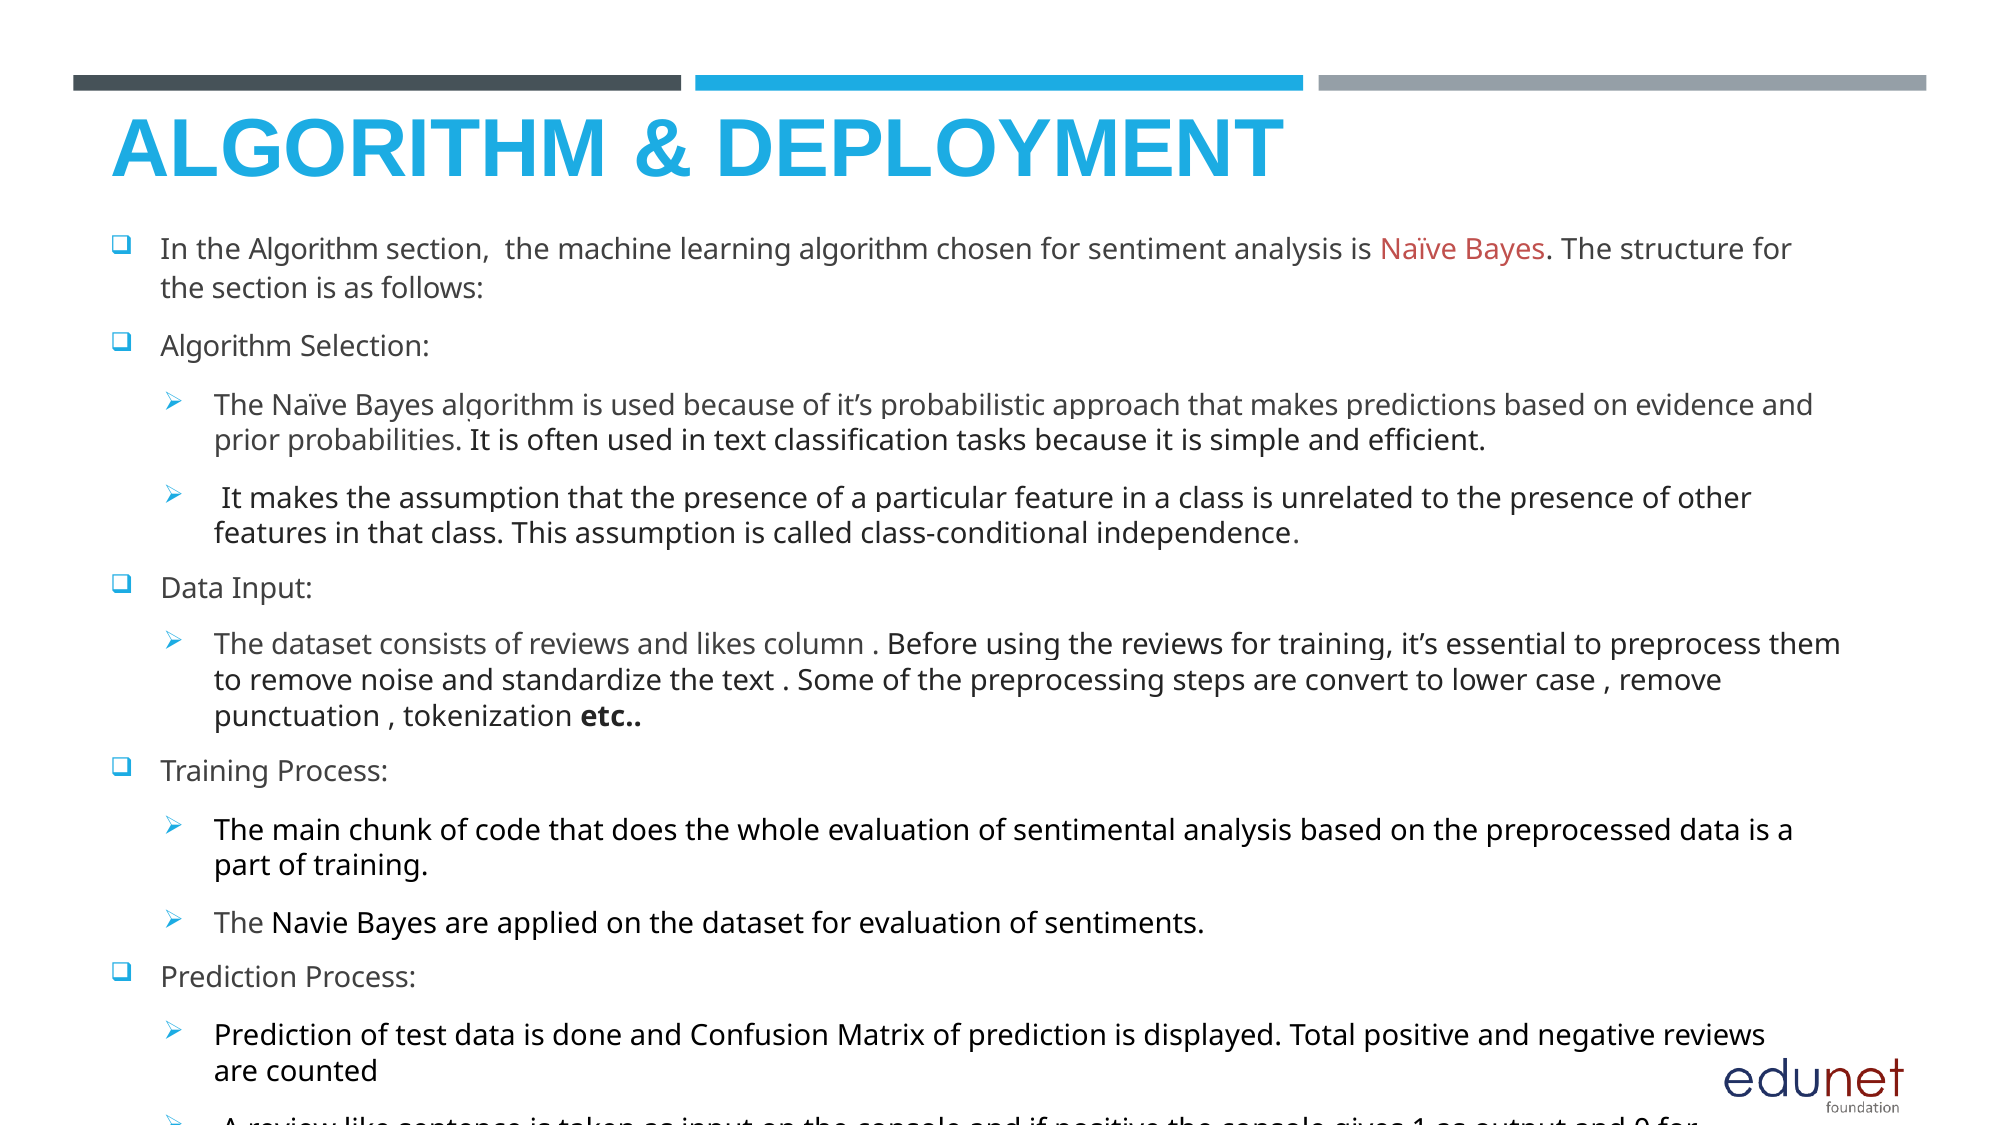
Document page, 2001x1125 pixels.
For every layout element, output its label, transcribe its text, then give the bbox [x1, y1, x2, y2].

text_box In the Algorithm section, the machine learning algorithm chosen for sentiment analysis is Naïve Bayes. The structure for the section is as follows: Algorithm Selection: The Naïve Bayes algorithm is used because of it’s probabilistic approach that makes predictions based on evidence and prior probabilities. It is often used in text classification tasks because it is simple and efficient. It makes the assumption that the presence of a particular feature in a class is unrelated to the presence of other features in that class. This assumption is called class-conditional independence. Data Input: The dataset consists of reviews and likes column . Before using the reviews for training, it’s essential to preprocess them to remove noise and standardize the text . Some of the preprocessing steps are convert to lower case , remove punctuation , tokenization etc.. Training Process: The main chunk of code that does the whole evaluation of sentimental analysis based on the preprocessed data is a part of training. The Navie Bayes are applied on the dataset for evaluation of sentiments. Prediction Process: Prediction of test data is done and Confusion Matrix of prediction is displayed. Total positive and negative reviews are counted A review like sentence is taken as input on the console and if positive the console gives 1 as output and 0 for negative input. [108, 224, 1875, 1125]
picture [1875, 1057, 1904, 1113]
title ALGORITHM & DEPLOYMENT [108, 91, 1303, 224]
